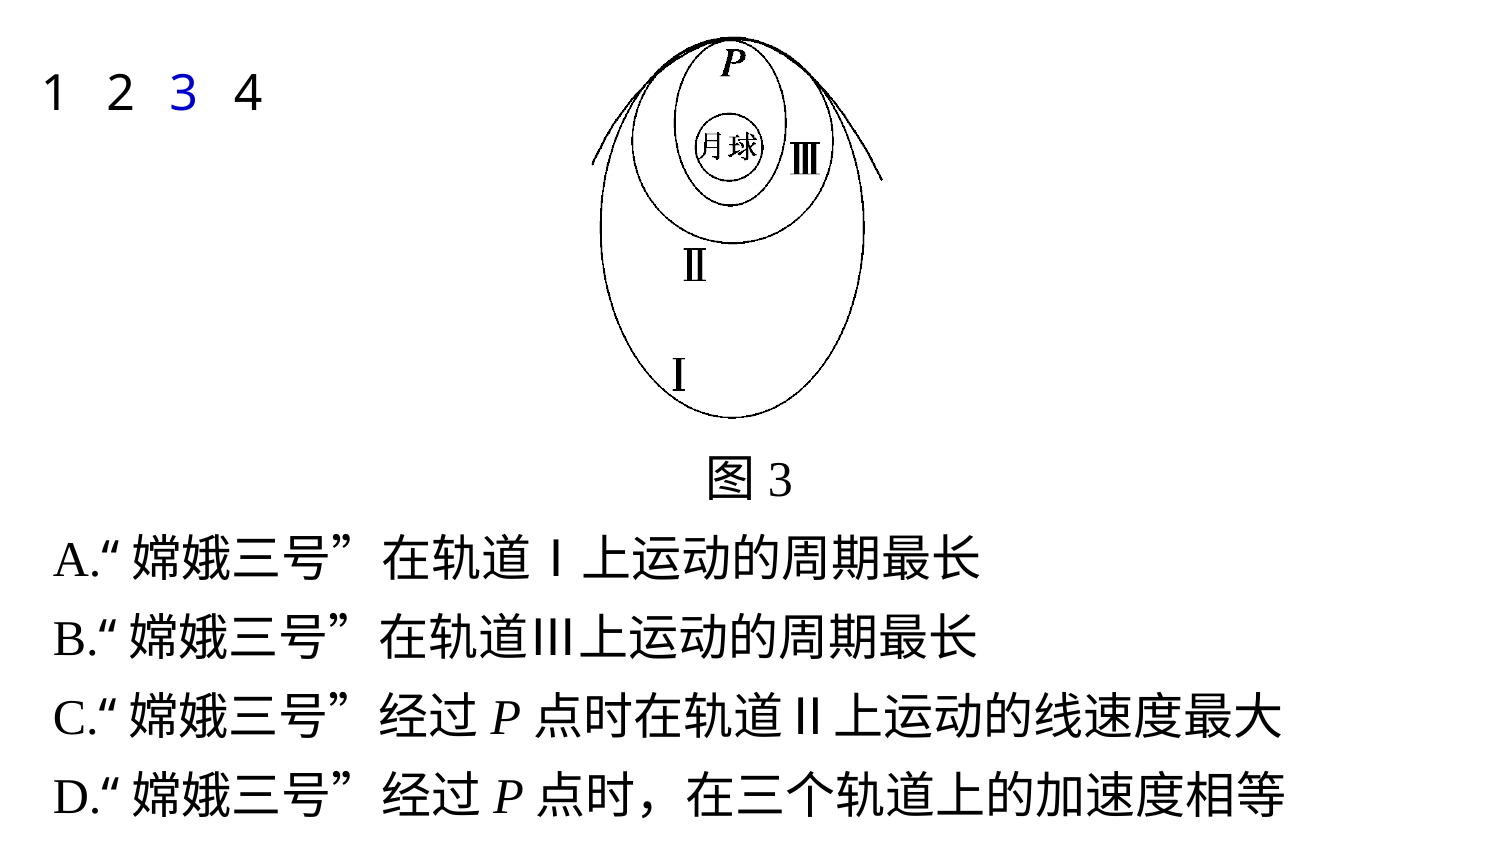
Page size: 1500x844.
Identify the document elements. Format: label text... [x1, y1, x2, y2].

text_box 2 [89, 54, 146, 127]
picture [580, 27, 900, 429]
text_box 图3 A.“嫦娥三号”在轨道Ⅰ上运动的周期最长 B.“嫦娥三号”在轨道Ⅲ上运动的周期最长 C.“嫦娥三号”经过P点时在轨道Ⅱ上运动的线速度最大 D.“嫦娥三号”经过P点时，在三个轨道上的加速度相等 [38, 420, 1461, 831]
text_box 1 [23, 54, 81, 127]
text_box 4 [216, 54, 274, 127]
text_box 3 [152, 54, 210, 127]
